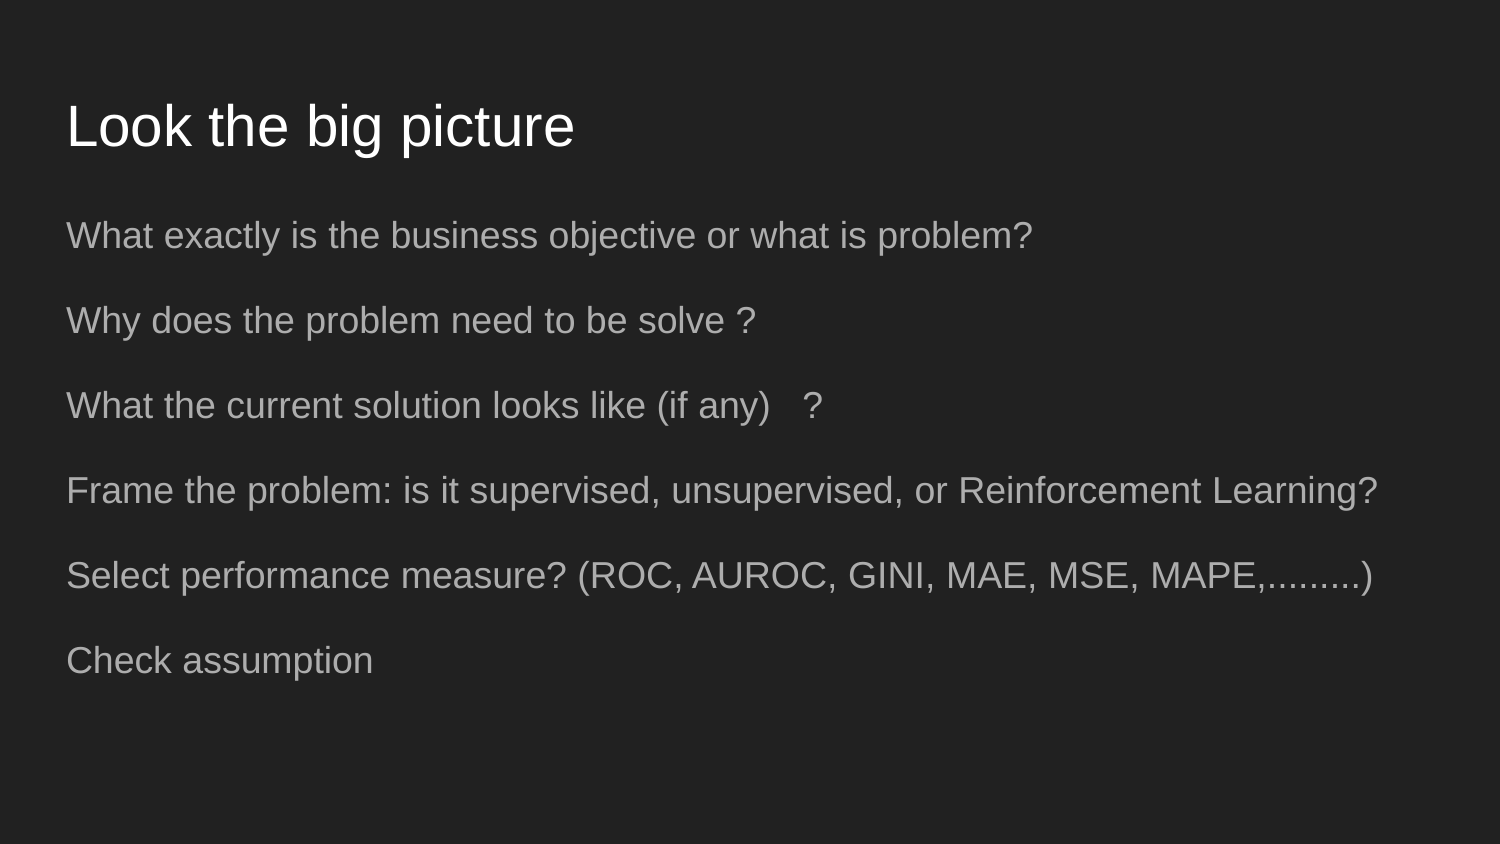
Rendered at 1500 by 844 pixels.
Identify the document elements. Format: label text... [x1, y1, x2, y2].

list What exactly is the business objective or what is problem? Why does the problem need to be solve ? What the current solution looks like (if any) ? Frame the problem: is it supervised, unsupervised, or Reinforcement Learning? Select performance measure? (ROC, AUROC, GINI, MAE, MSE, MAPE,.........) Check assumption [51, 189, 1449, 750]
title Look the big picture [51, 72, 1449, 167]
